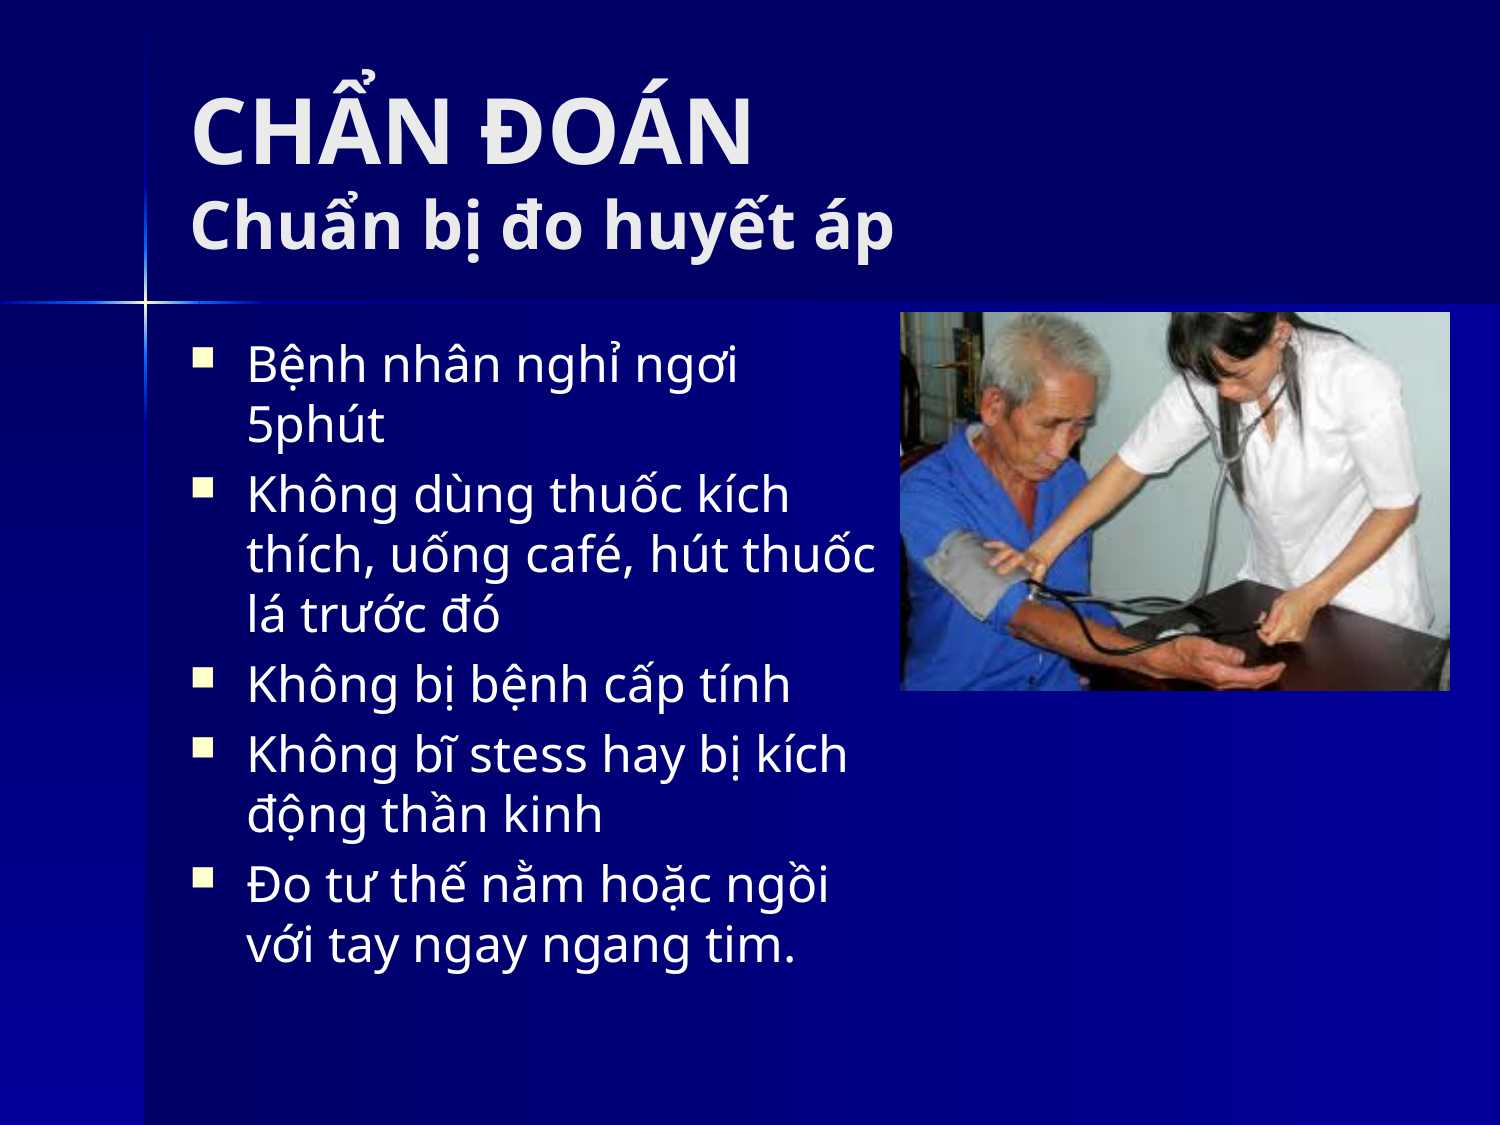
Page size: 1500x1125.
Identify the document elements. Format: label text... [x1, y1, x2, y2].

title CHẨN ĐOÁN Chuẩn bị đo huyết áp [174, 49, 1413, 286]
picture [899, 312, 1451, 691]
list Bệnh nhân nghỉ ngơi 5phút Không dùng thuốc kích thích, uống café, hút thuốc lá trước đó Không bị bệnh cấp tính Không bĩ stess hay bị kích động thần kinh Đo tư thế nằm hoặc ngồi với tay ngay ngang tim. [174, 324, 901, 1001]
